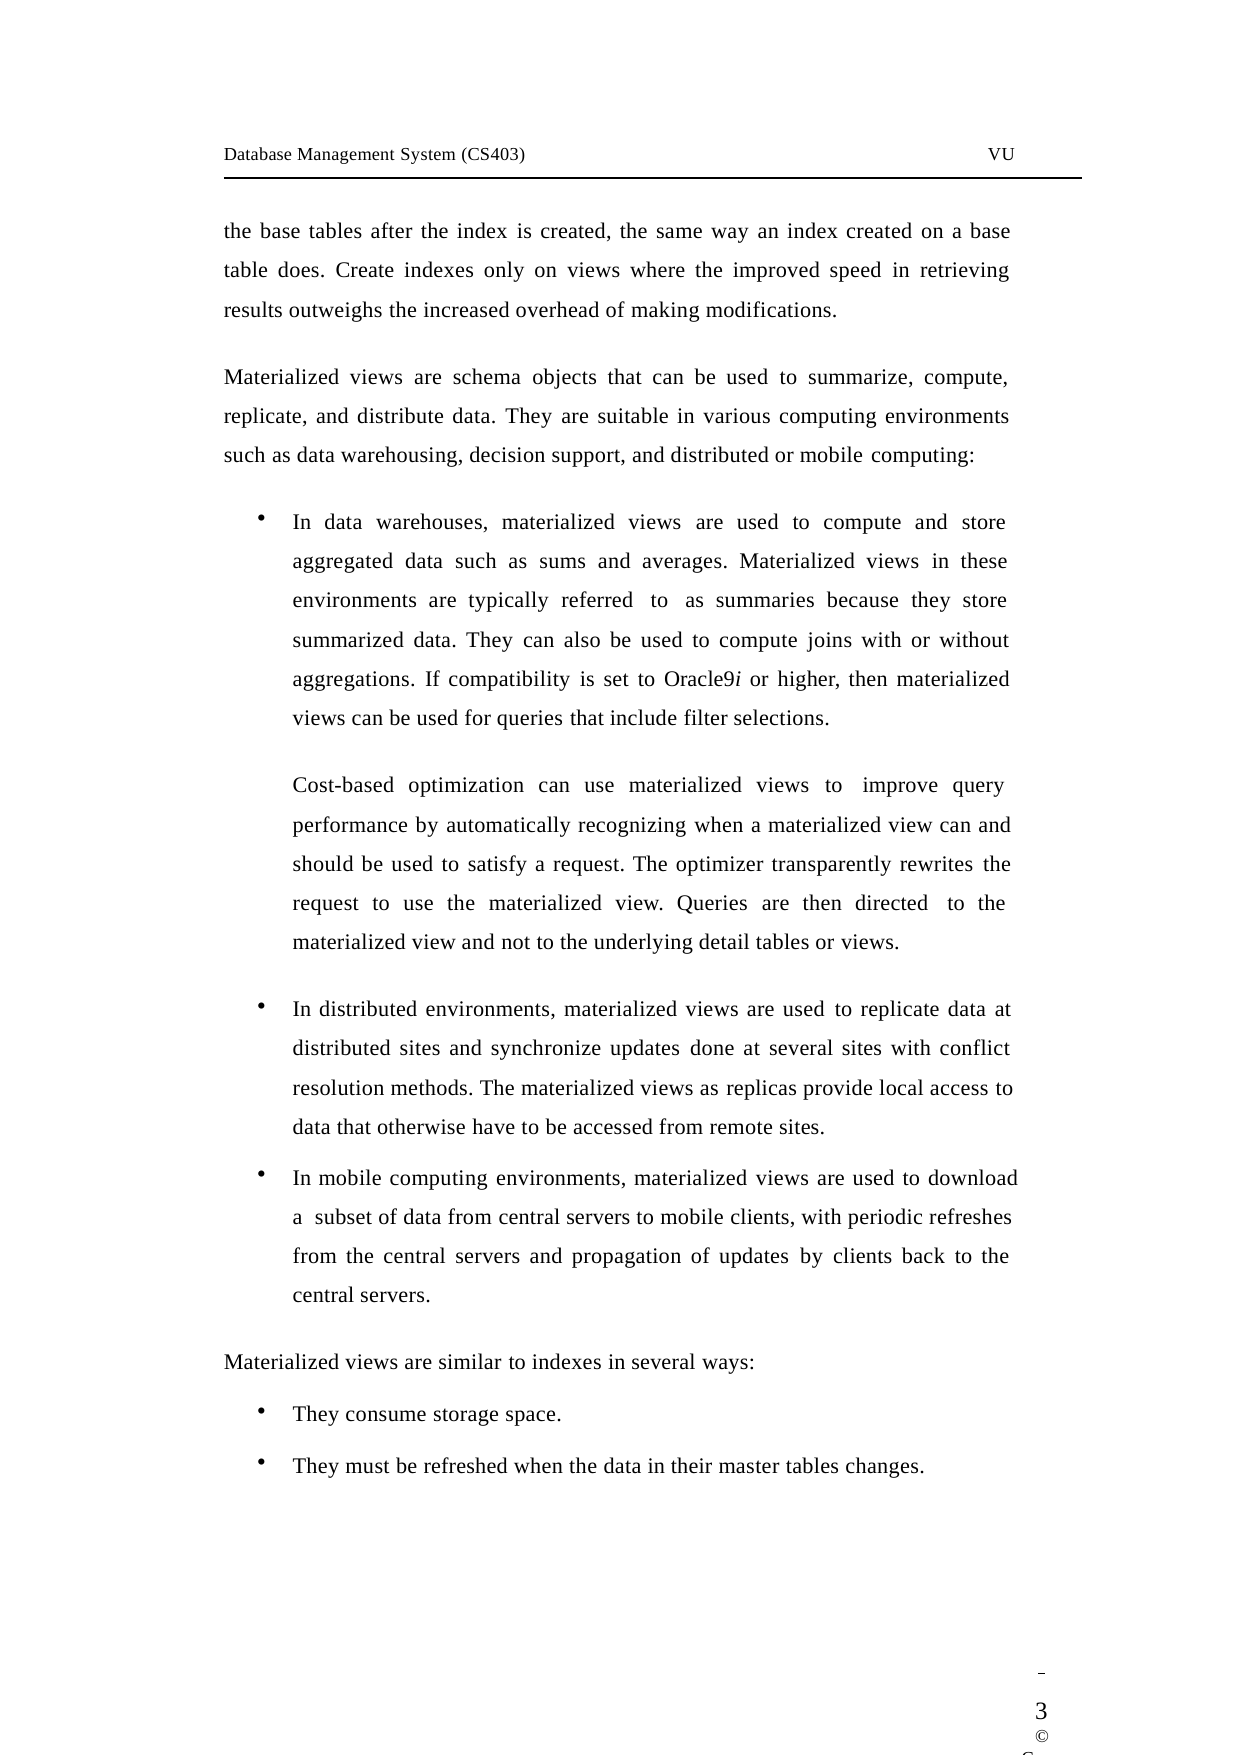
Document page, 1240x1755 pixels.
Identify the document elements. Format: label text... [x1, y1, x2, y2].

text_box Database Management System (CS403) [221, 142, 532, 165]
slide_number 3 © Copyright Virtual University of Pakistan [1019, 1651, 1065, 1755]
text_box the base tables after the index is created, the same way an index created on a base table does. Create indexes only on views where the improved speed in retrieving results outweighs the increased overhead of making modifications. Materialized views are schema objects that can be used to summarize, compute, replicate, and distribute data. They are suitable in various computing environments such as data warehousing, decision support, and distributed or mobile computing: In data warehouses, materialized views are used to compute and store aggregated data such as sums and averages. Materialized views in these environments are typically referred to as summaries because they store summarized data. They can also be used to compute joins with or without aggregations. If compatibility is set to Oracle9i or higher, then materialized views can be used for queries that include filter selections. Cost-based optimization can use materialized views to improve query performance by automatically recognizing when a materialized view can and should be used to satisfy a request. The optimizer transparently rewrites the request to use the materialized view. Queries are then directed to the materialized view and not to the underlying detail tables or views. In distributed environments, materialized views are used to replicate data at distributed sites and synchronize updates done at several sites with conflict resolution methods. The materialized views as replicas provide local access to data that otherwise have to be accessed from remote sites. In mobile computing environments, materialized views are used to download a subset of data from central servers to mobile clients, with periodic refreshes from the central servers and propagation of updates by clients back to the central servers. Materialized views are similar to indexes in several ways: They consume storage space. They must be refreshed when the data in their master tables changes. [221, 203, 1021, 1478]
text_box VU [985, 142, 1018, 165]
